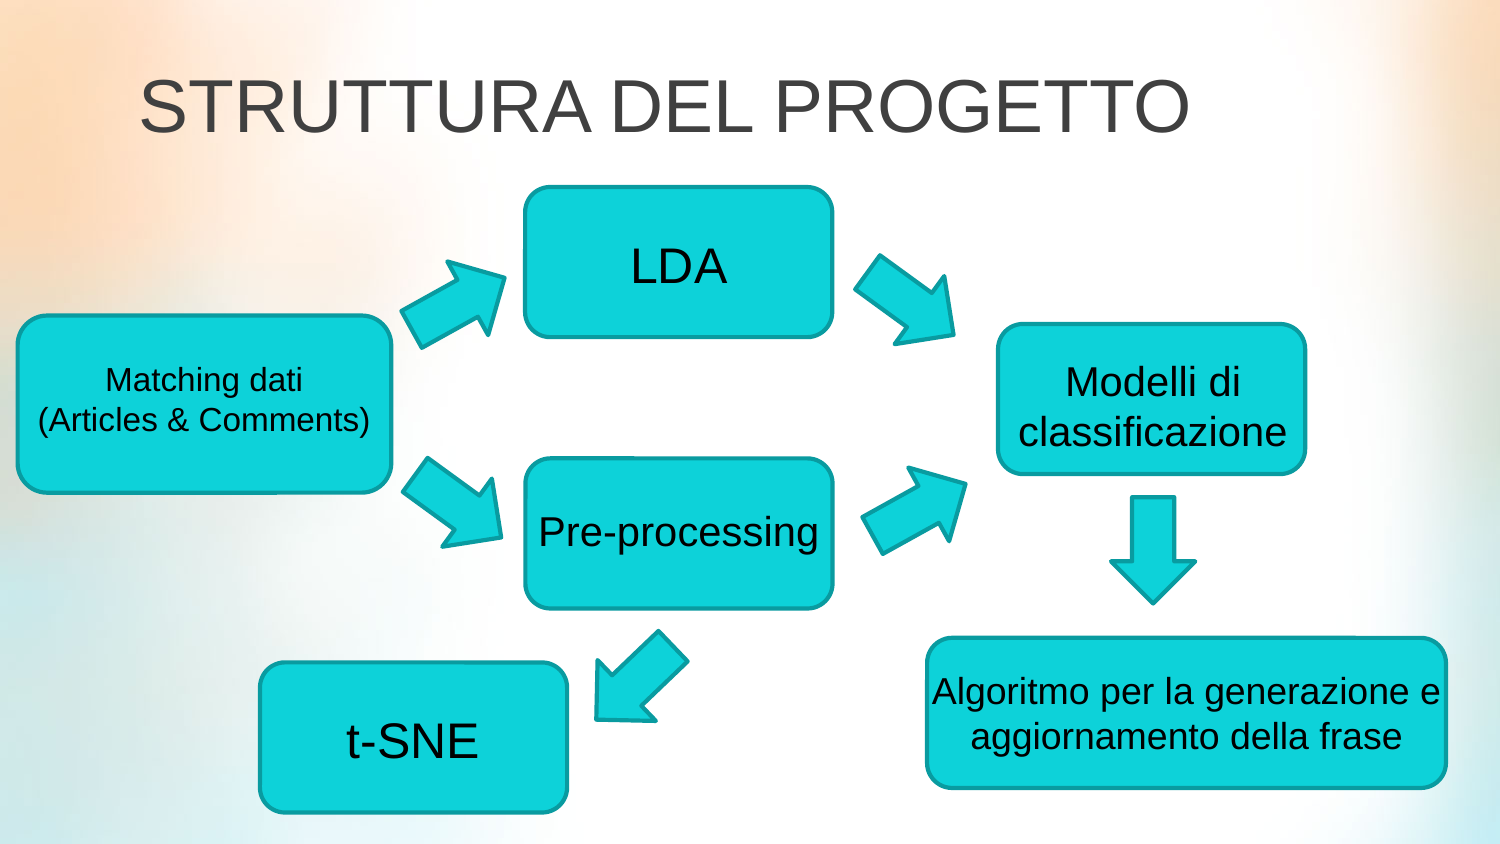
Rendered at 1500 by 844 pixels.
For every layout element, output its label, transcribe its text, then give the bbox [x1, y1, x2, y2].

text_box LDA [503, 226, 854, 301]
text_box [399, 259, 503, 350]
text_box [925, 765, 1448, 791]
picture [0, 0, 1500, 844]
text_box [257, 777, 570, 815]
text_box [523, 184, 835, 226]
text_box [853, 253, 956, 347]
text_box t-SNE [238, 701, 589, 777]
text_box [15, 313, 394, 495]
text_box Modelli di classificazione [978, 347, 1328, 462]
text_box [860, 465, 968, 556]
text_box [523, 563, 835, 611]
text_box [1109, 495, 1198, 606]
text_box [999, 462, 1304, 477]
text_box [522, 301, 835, 340]
text_box Matching dati (Articles & Comments) [17, 351, 392, 446]
text_box Algoritmo per la generazione e aggiornamento della frase [898, 659, 1475, 765]
text_box [594, 628, 690, 724]
text_box Pre-processing [504, 497, 854, 563]
text_box [925, 635, 1448, 659]
text_box [523, 456, 835, 497]
text_box STRUTTURA DEL PROGETTO [123, 55, 1500, 151]
text_box [996, 321, 1308, 347]
text_box [400, 455, 504, 549]
text_box [257, 660, 570, 701]
